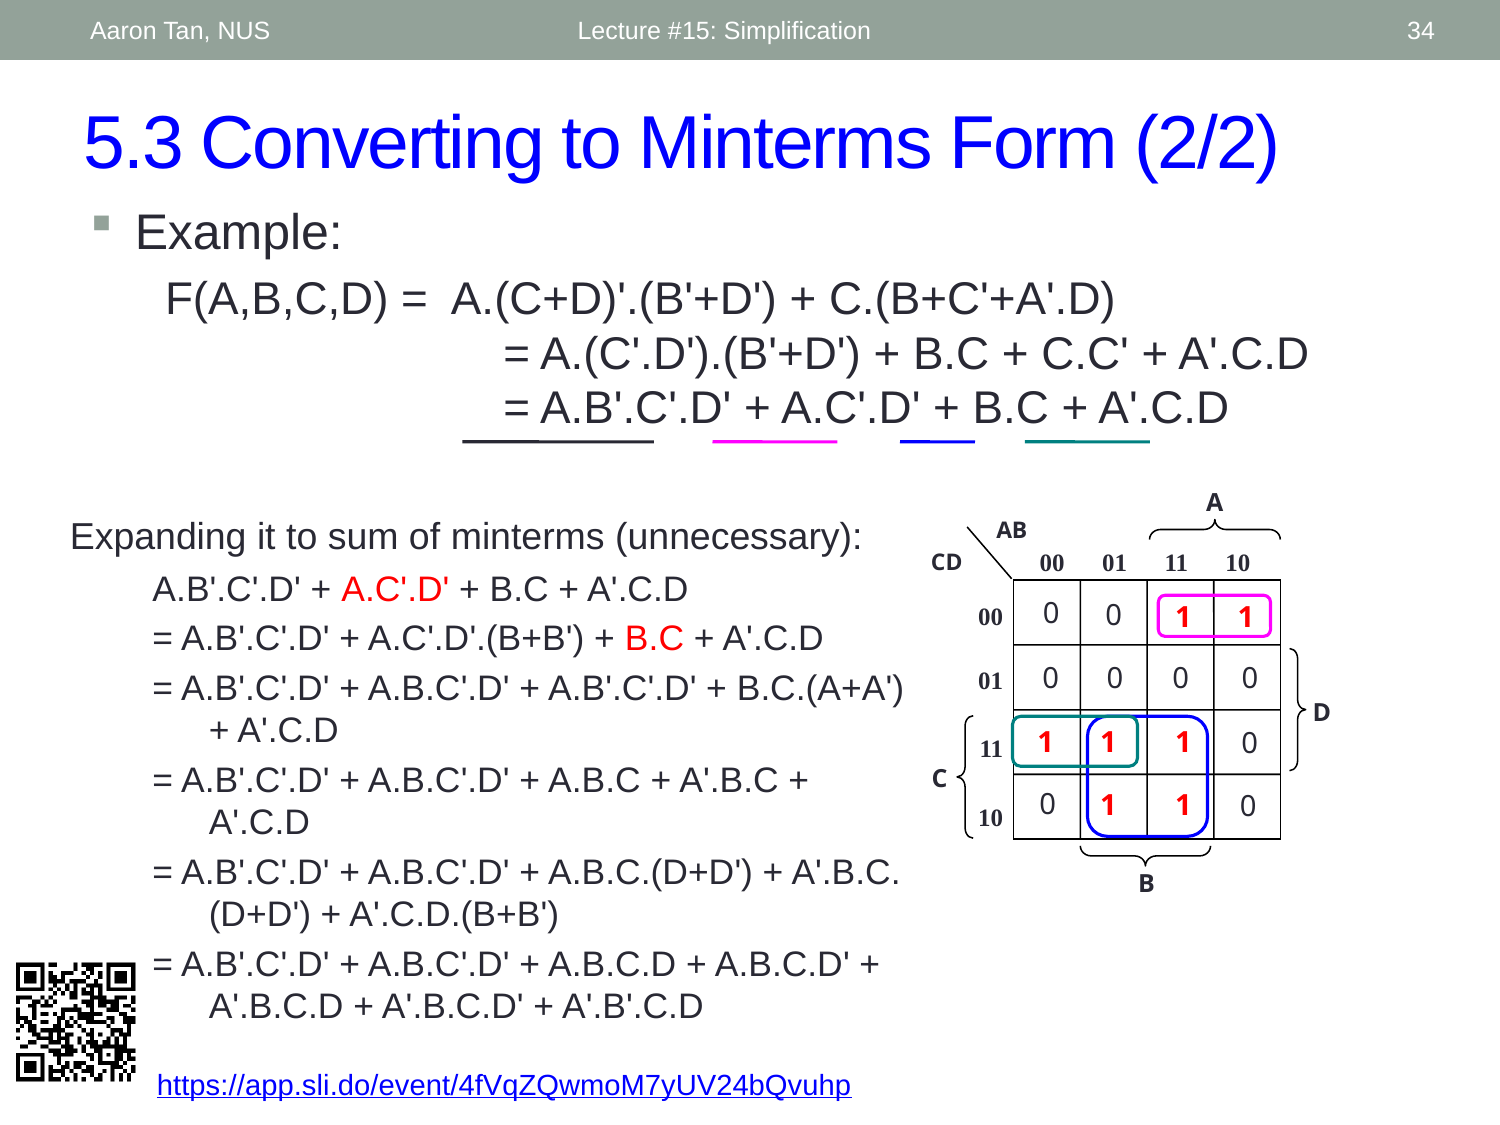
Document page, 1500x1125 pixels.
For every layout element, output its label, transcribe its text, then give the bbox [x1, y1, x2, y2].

text_box Expanding it to sum of minterms (unnecessary): [55, 504, 886, 564]
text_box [899, 478, 1347, 899]
title 5.3 Converting to Minterms Form (2/2) [68, 86, 1429, 192]
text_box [1014, 586, 1284, 833]
slide_number 34 [1308, 3, 1450, 57]
slide_number Aaron Tan, NUS [75, 3, 550, 57]
text_box A.B'.C'.D' + A.C'.D' + B.C + A'.C.D = A.B'.C'.D' + A.C'.D'.(B+B') + B.C + A'.C.D = A.B'.C'.D' + A.B.C'.D' + A.B'.C'.D' + B.C.(A+A') + A'.C.D = A.B'.C'.D' + A.B.C'.D' + A.B.C + A'.B.C + A'.C.D = A.B'.C'.D' + A.B.C'.D' + A.B.C.(D+D') + A'.B.C.(D+D') + A'.C.D.(B+B') = A.B'.C'.D' + A.B.C'.D' + A.B.C.D + A.B.C.D' + A'.B.C.D + A'.B.C.D' + A'.B'.C.D [137, 558, 926, 1071]
picture [7, 954, 143, 1089]
text_box Example: F(A,B,C,D) = A.(C+D)'.(B'+D') + C.(B+C'+A'.D) = A.(C'.D').(B'+D') + B.C + C.C' + A'.C.D = A.B'.C'.D' + A.C'.D' + B.C + A'.C.D [74, 191, 1425, 998]
footer Lecture #15: Simplification [562, 3, 1238, 57]
